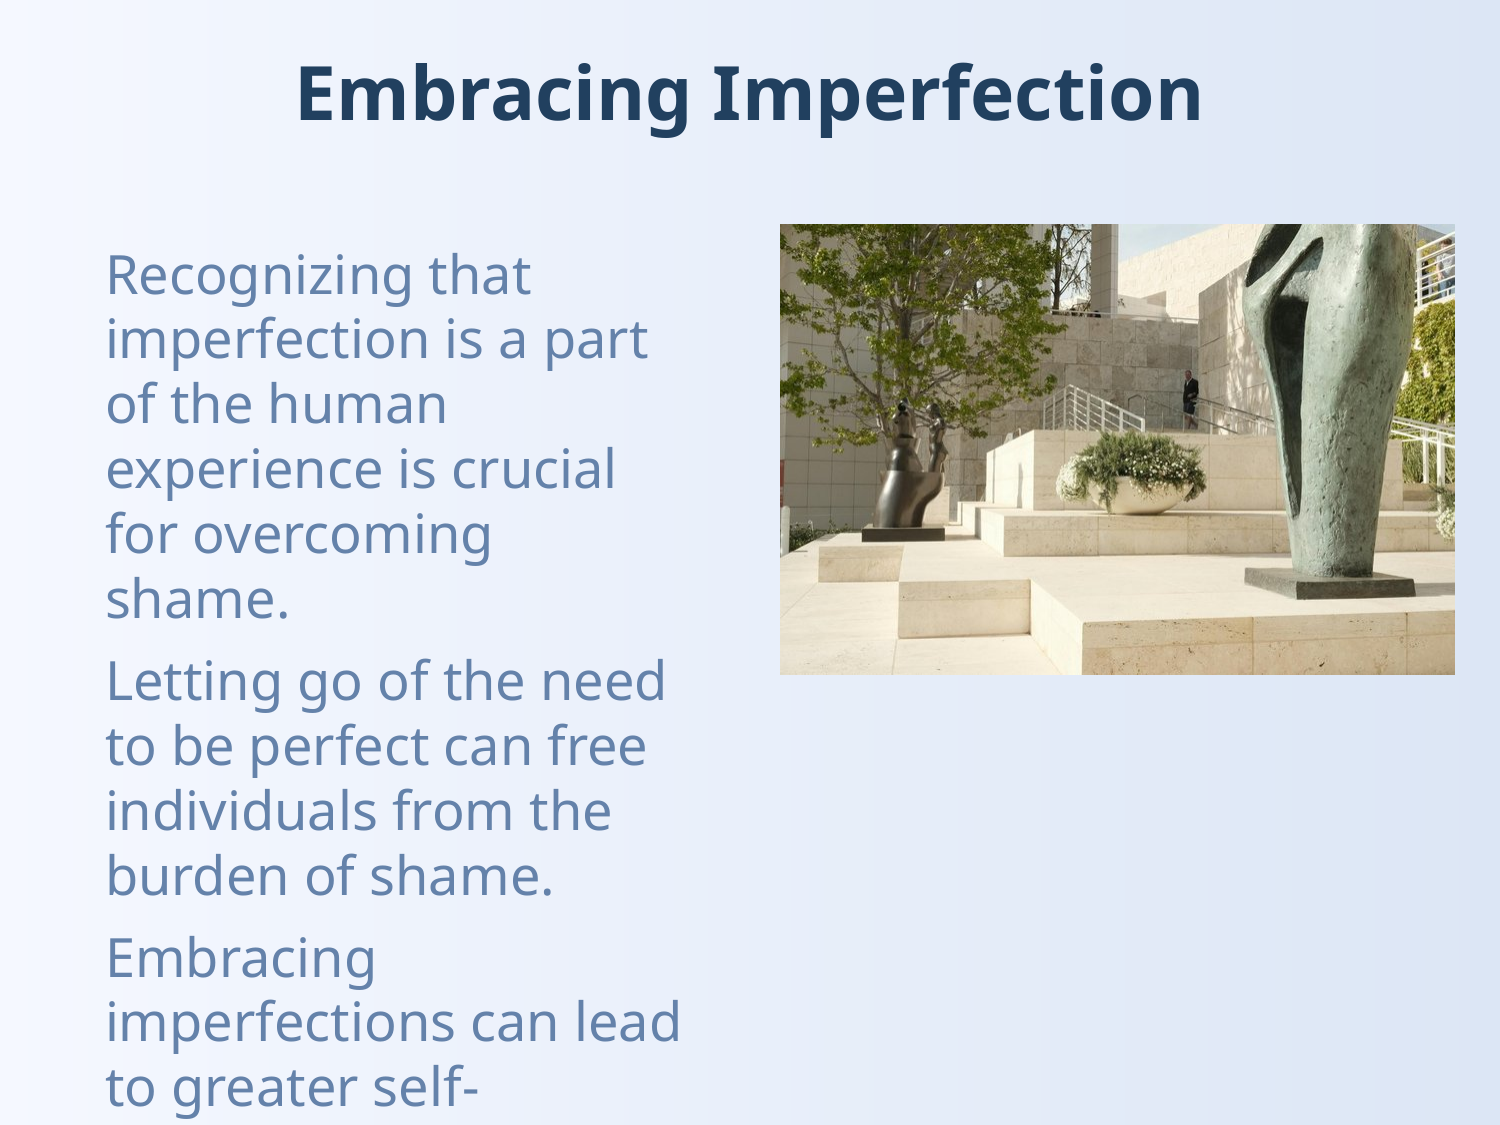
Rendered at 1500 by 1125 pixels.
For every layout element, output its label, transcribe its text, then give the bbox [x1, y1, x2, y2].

text_box Embracing Imperfection [294, 44, 1206, 136]
picture [779, 224, 1456, 676]
text_box Recognizing that imperfection is a part of the human experience is crucial for overcoming shame. Letting go of the need to be perfect can free individuals from the burden of shame. Embracing imperfections can lead to greater self-acceptance and overall well-being. [74, 224, 705, 1050]
